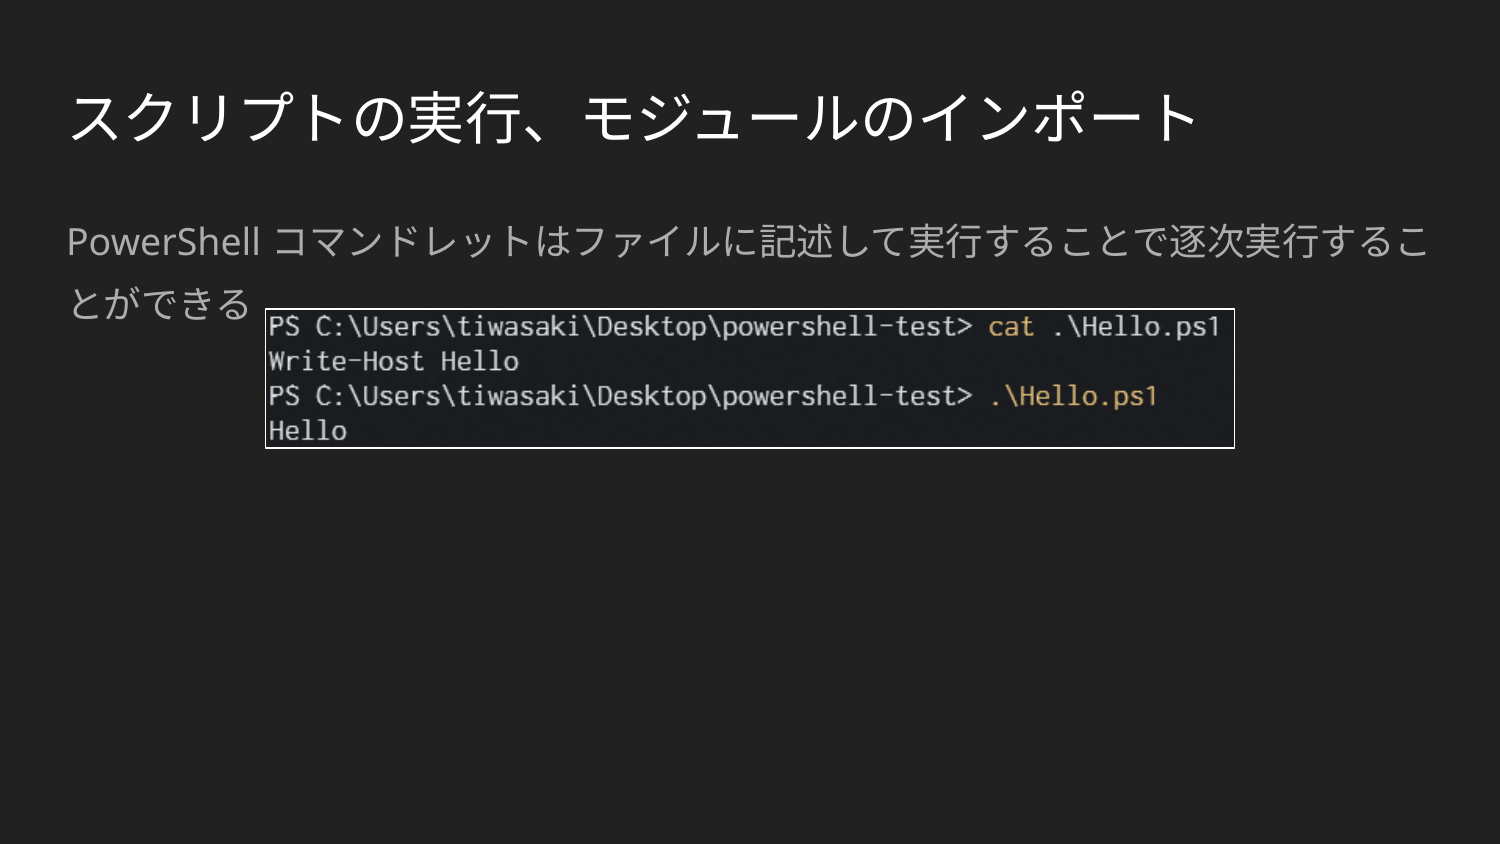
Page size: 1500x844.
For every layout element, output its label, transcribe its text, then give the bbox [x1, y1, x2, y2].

list PowerShellコマンドレットはファイルに記述して実行することで逐次実行することができる [51, 189, 1449, 750]
picture [266, 309, 1234, 448]
title スクリプトの実行、モジュールのインポート [51, 72, 1449, 167]
